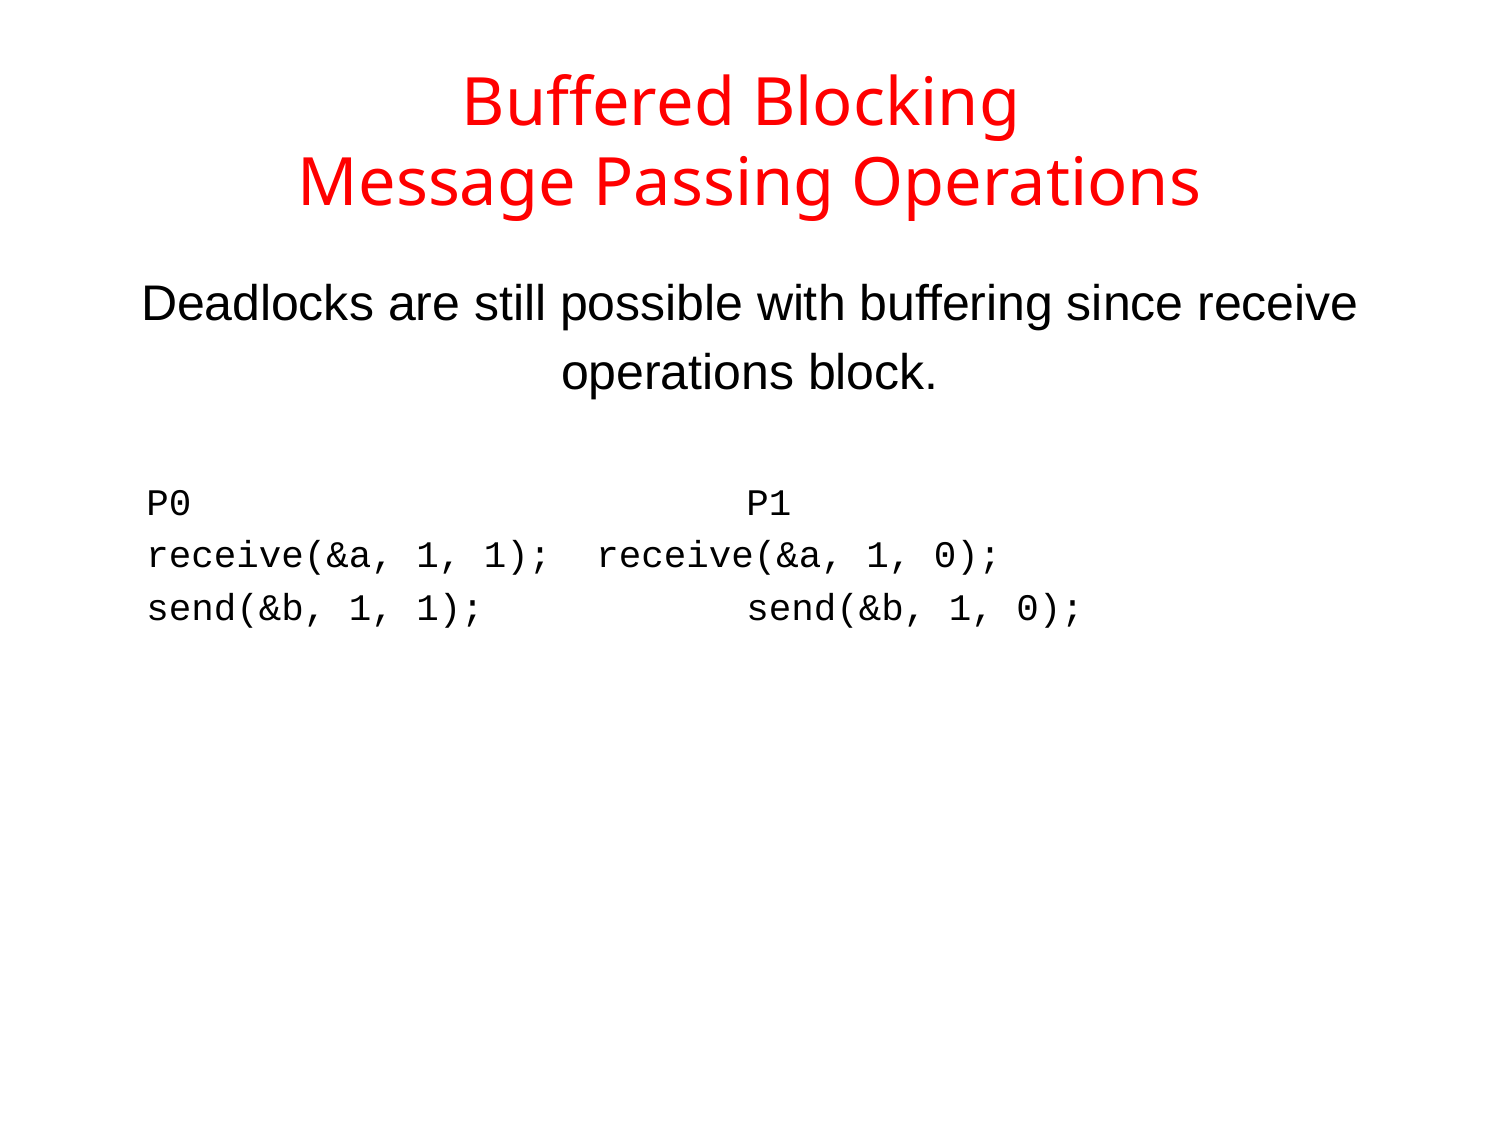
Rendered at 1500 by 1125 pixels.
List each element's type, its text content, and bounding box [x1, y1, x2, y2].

title Buffered Blocking Message Passing Operations [74, 44, 1426, 233]
list Deadlocks are still possible with buffering since receive operations block. P0 P1 receive(&a, 1, 1); receive(&a, 1, 0); send(&b, 1, 1); send(&b, 1, 0); [74, 262, 1426, 1006]
